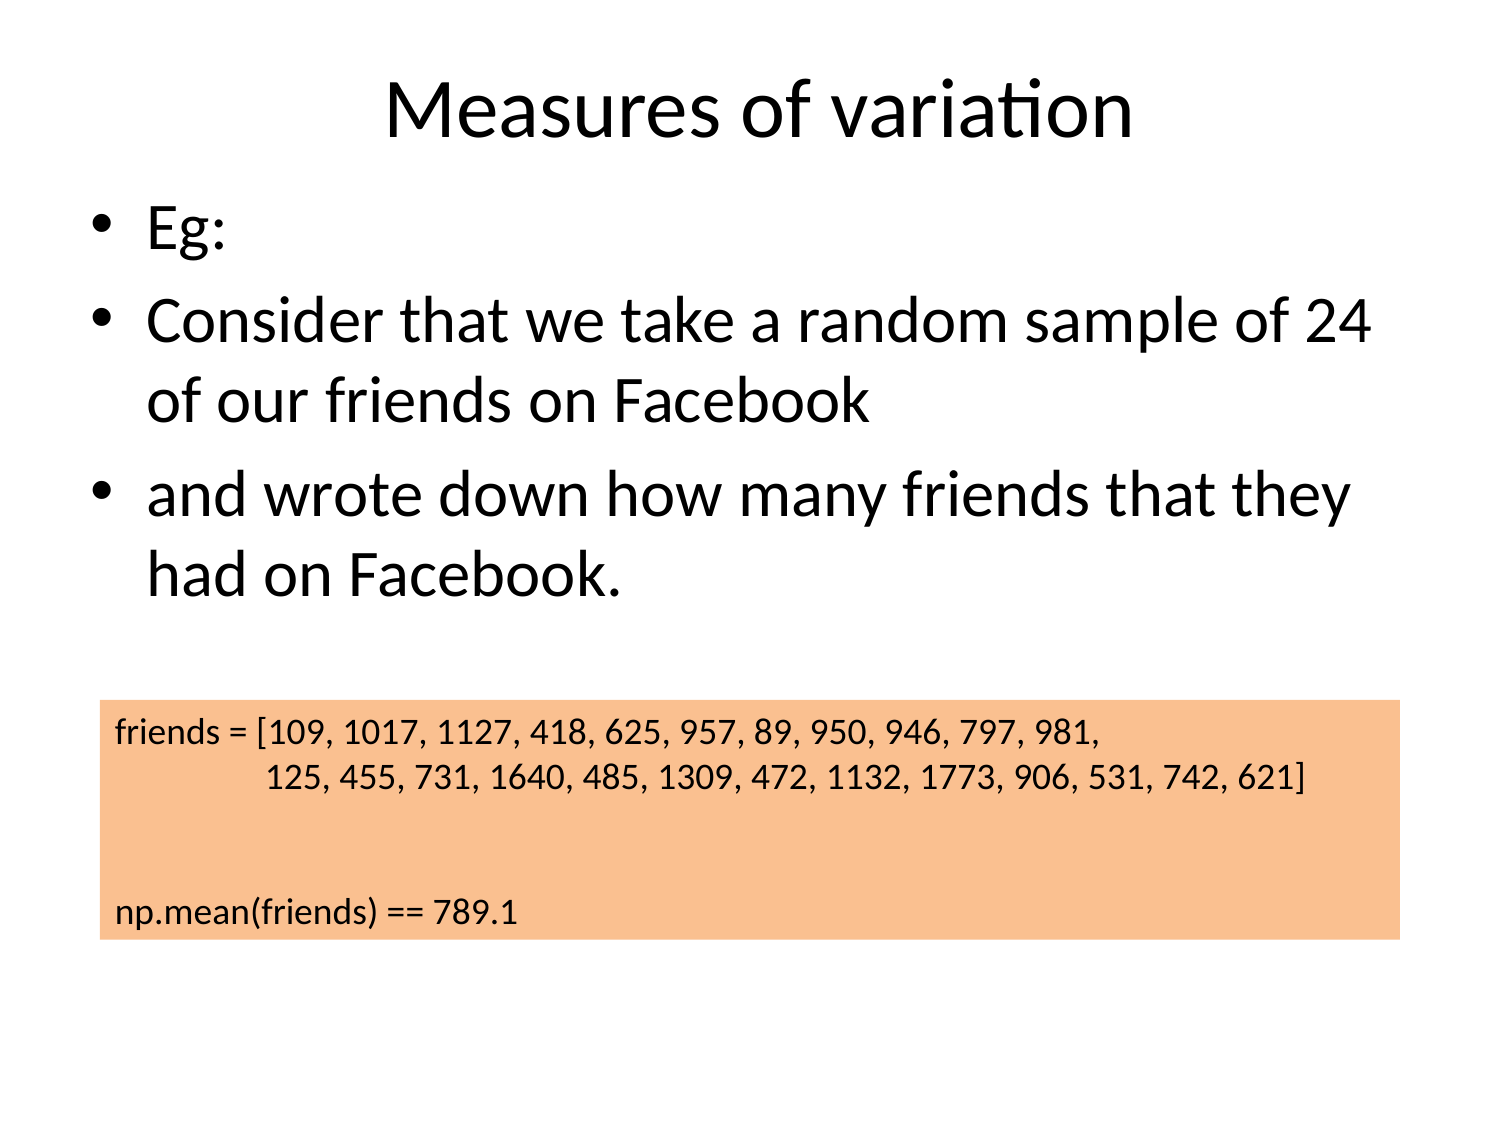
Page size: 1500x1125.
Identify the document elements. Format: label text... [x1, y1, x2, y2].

list Eg: Consider that we take a random sample of 24 of our friends on Facebook and wrote down how many friends that they had on Facebook. [75, 174, 1425, 1075]
text_box friends = [109, 1017, 1127, 418, 625, 957, 89, 950, 946, 797, 981, 125, 455, 731, 1640, 485, 1309, 472, 1132, 1773, 906, 531, 742, 621] np.mean(friends) == 789.1 [99, 699, 1400, 940]
title Measures of variation [75, 45, 1425, 163]
